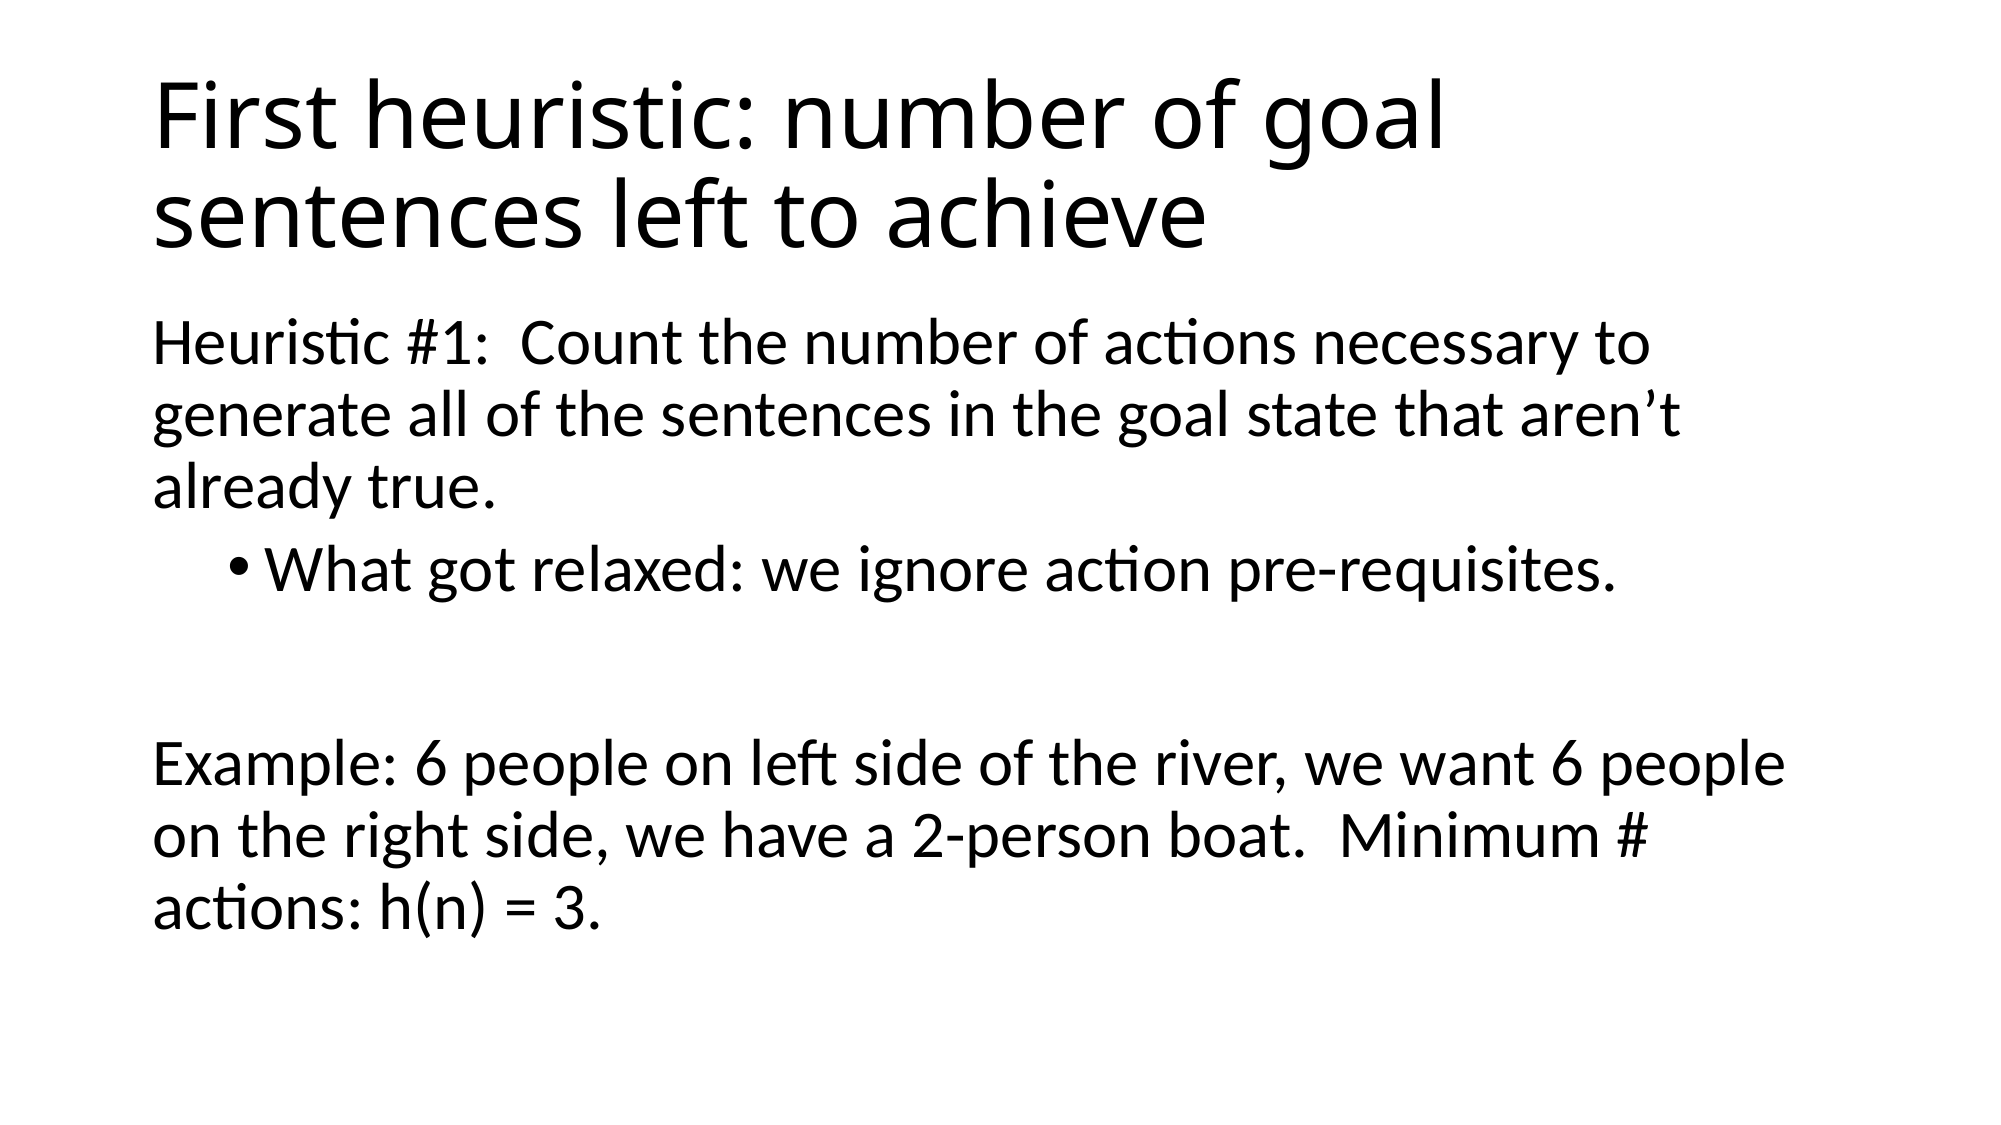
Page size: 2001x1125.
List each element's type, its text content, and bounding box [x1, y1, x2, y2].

title First heuristic: number of goal sentences left to achieve [137, 59, 1863, 278]
list Heuristic #1: Count the number of actions necessary to generate all of the sentences in the goal state that aren’t already true. What got relaxed: we ignore action pre-requisites. Example: 6 people on left side of the river, we want 6 people on the right side, we have a 2-person boat. Minimum # actions: h(n) = 3. [137, 299, 1863, 1014]
